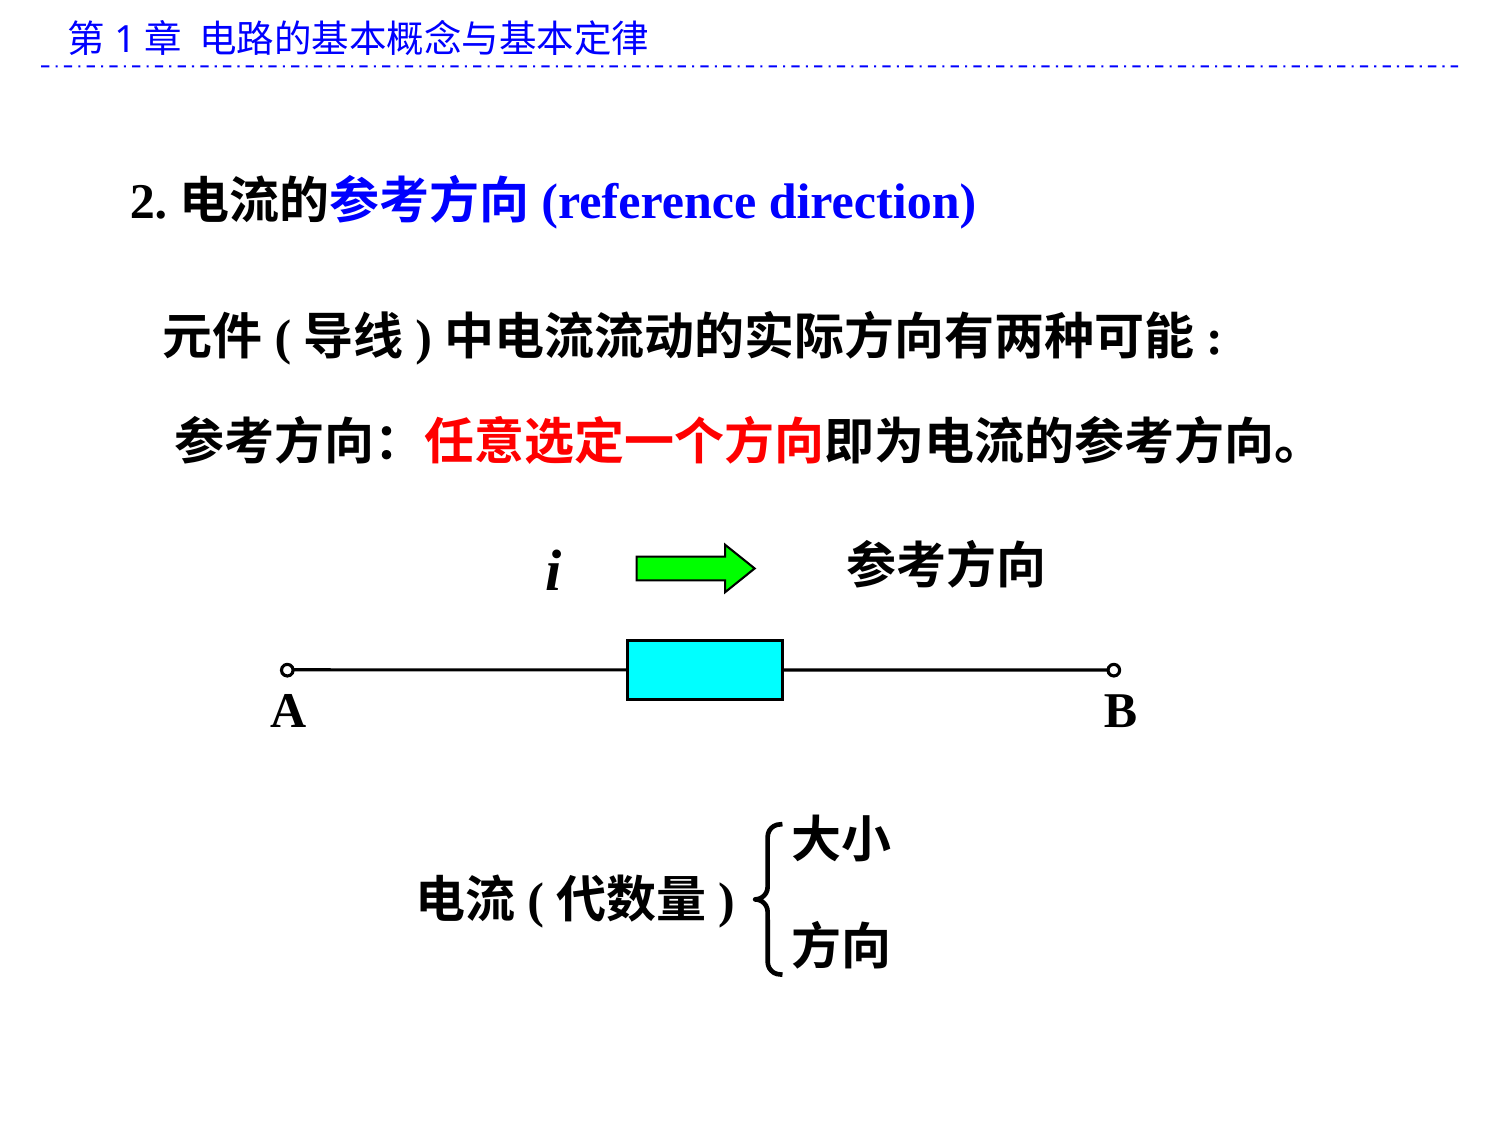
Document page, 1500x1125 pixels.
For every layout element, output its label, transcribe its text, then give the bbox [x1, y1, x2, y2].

text_box 参考方向：任意选定一个方向即为电流的参考方向。 [159, 402, 1340, 477]
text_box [228, 524, 1181, 746]
text_box 元件(导线)中电流流动的实际方向有两种可能: [147, 267, 1409, 373]
text_box 2.电流的参考方向(reference direction) [115, 161, 1404, 237]
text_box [417, 800, 996, 982]
